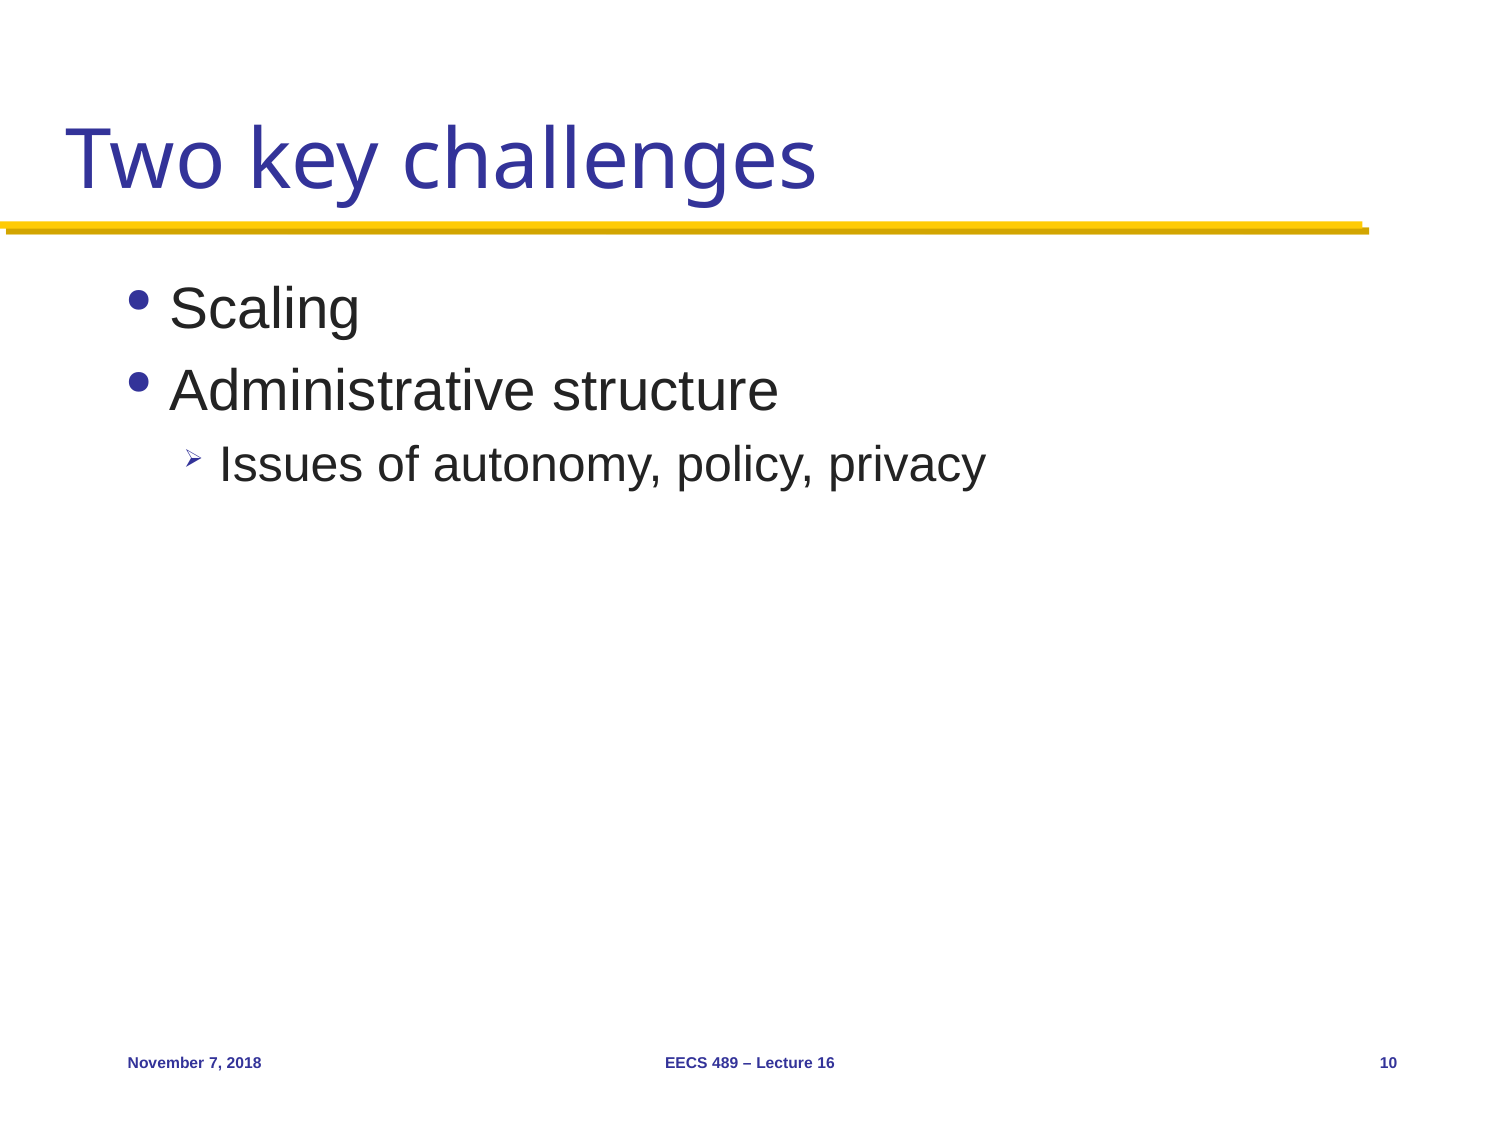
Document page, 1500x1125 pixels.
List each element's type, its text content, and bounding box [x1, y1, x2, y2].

title Two key challenges [49, 24, 1451, 213]
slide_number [112, 1024, 426, 1101]
slide_number 10 [1312, 1024, 1413, 1101]
footer EECS 489 – Lecture 16 [512, 1024, 988, 1101]
list Scaling Administrative structure Issues of autonomy, policy, privacy [112, 262, 1413, 988]
